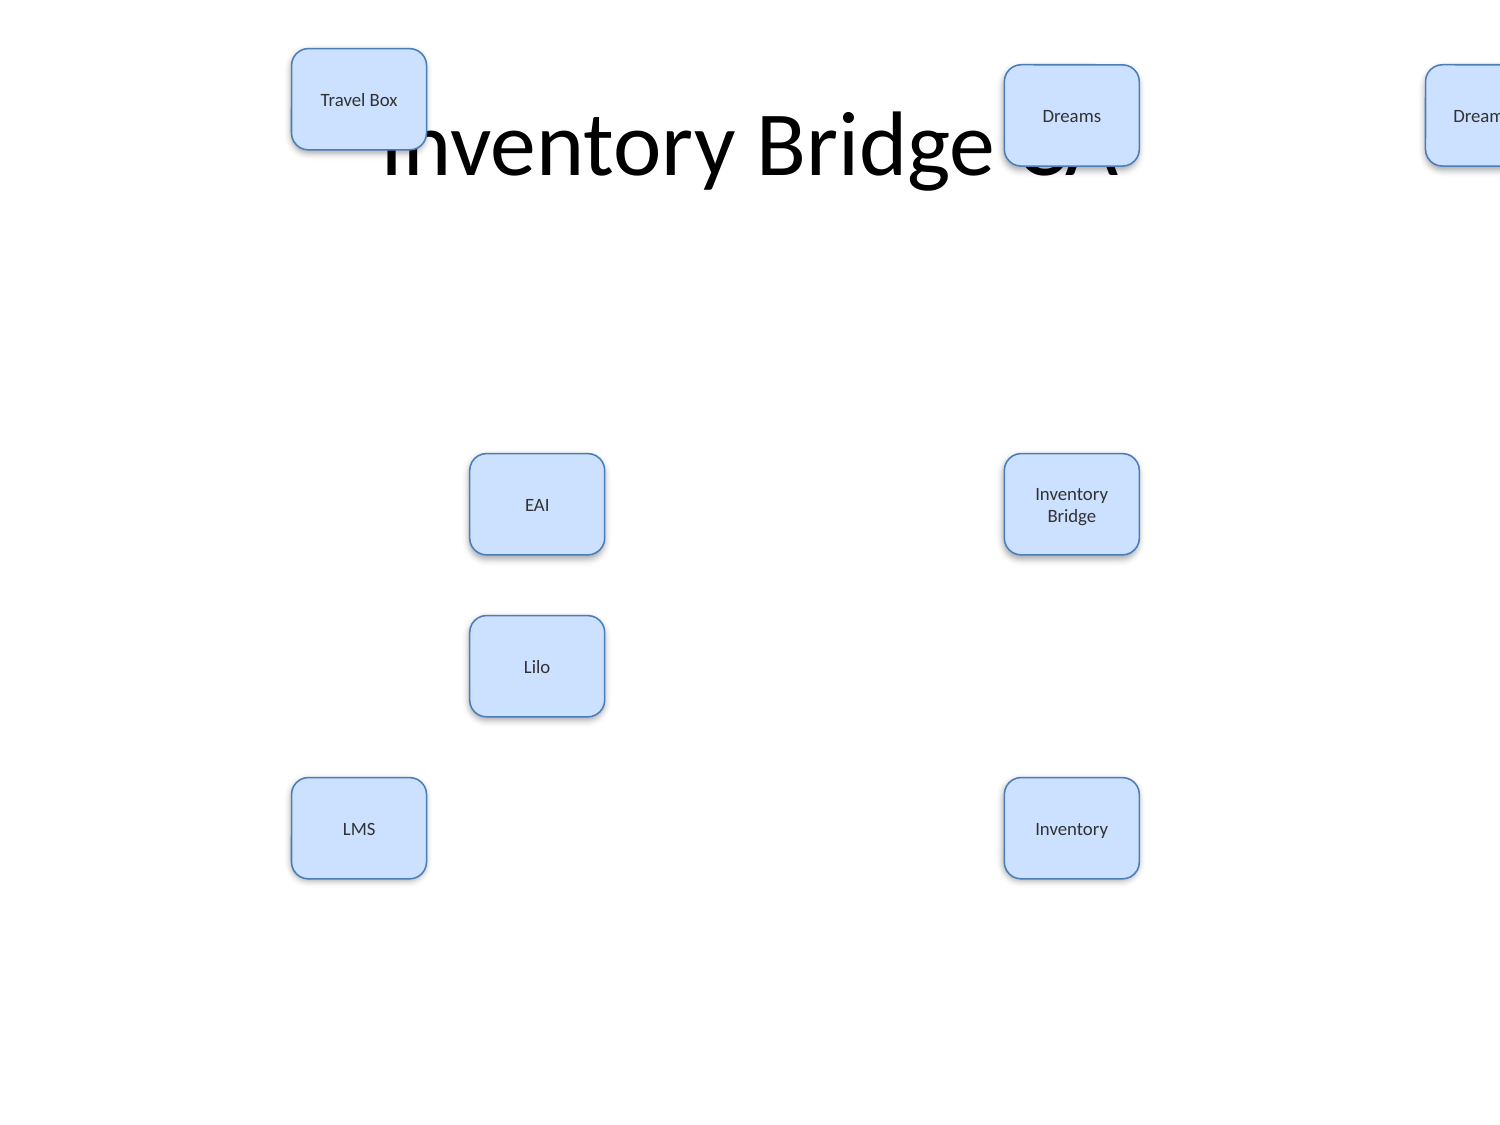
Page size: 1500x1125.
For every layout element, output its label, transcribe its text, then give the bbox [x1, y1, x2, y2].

text_box Inventory Bridge [1003, 452, 1141, 556]
text_box LMS [290, 776, 428, 880]
text_box Dreams UI [1424, 63, 1500, 167]
text_box Dreams [1003, 63, 1141, 167]
text_box EAI [468, 452, 606, 556]
text_box Travel Box [290, 47, 428, 151]
text_box Inventory [1003, 776, 1141, 880]
text_box Lilo [468, 614, 606, 718]
title Inventory Bridge CA [75, 45, 1425, 233]
